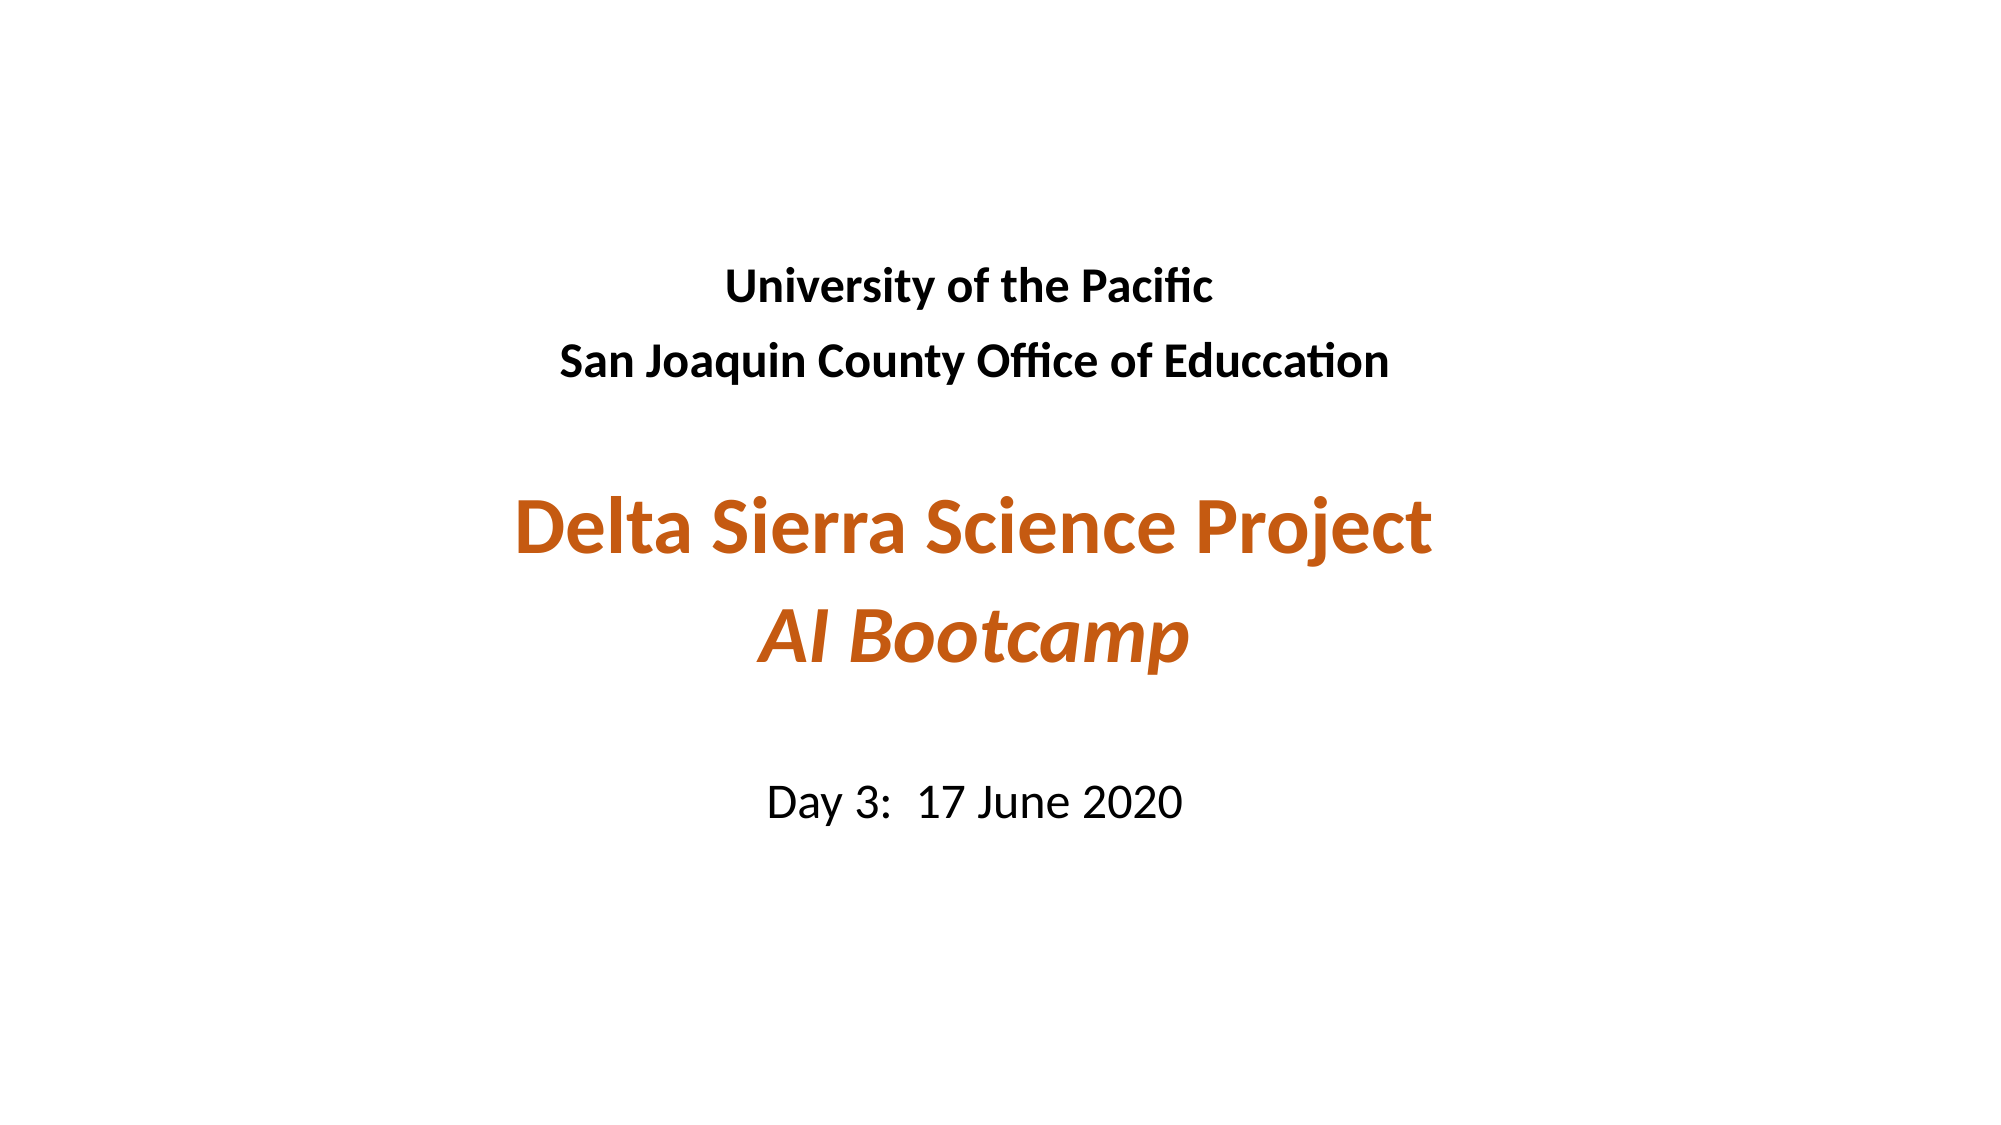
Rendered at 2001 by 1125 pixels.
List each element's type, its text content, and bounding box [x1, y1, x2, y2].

subtitle University of the Pacific San Joaquin County Office of Educcation Delta Sierra Science Project AI Bootcamp Day 3: 17 June 2020 [234, 251, 1716, 933]
